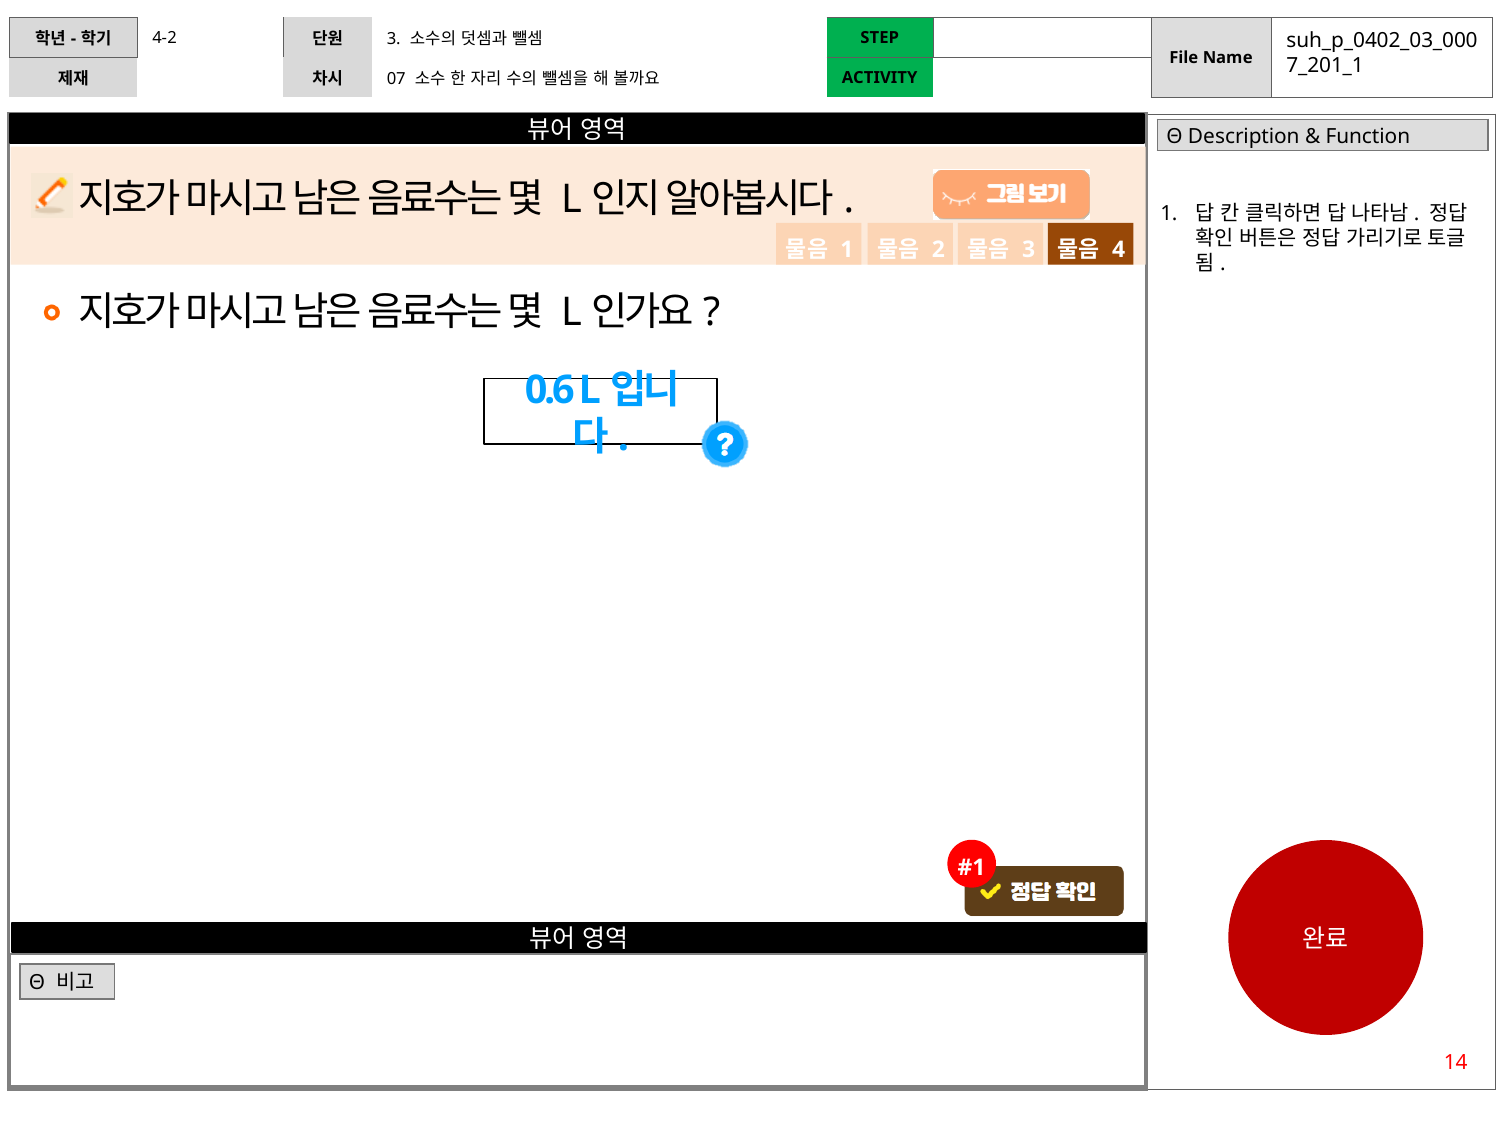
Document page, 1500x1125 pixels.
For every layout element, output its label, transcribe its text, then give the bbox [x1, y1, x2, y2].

picture [31, 173, 73, 218]
text_box #1 [945, 837, 999, 886]
text_box suh_p_0402_03_0007_201_1 [1271, 18, 1500, 84]
text_box 지호가 마시고 남은 음료수는 몇 L인지 알아봅시다. [63, 165, 1150, 228]
text_box 완료 [1226, 837, 1426, 1038]
text_box 답 칸 클릭하면 답 나타남. 정답 확인 버튼은 정답 가리기로 토글 됨. [1145, 160, 1500, 376]
picture [933, 168, 1090, 213]
text_box 지호가 마시고 남은 음료수는 몇 L인가요? [63, 278, 1134, 342]
picture [963, 863, 1126, 918]
table_header Θ Description & Function [1158, 120, 1487, 150]
picture [40, 301, 61, 323]
text_box 0.6 L입니다. [484, 378, 718, 444]
picture [695, 415, 756, 475]
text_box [768, 213, 1143, 266]
text_box [9, 145, 1148, 267]
